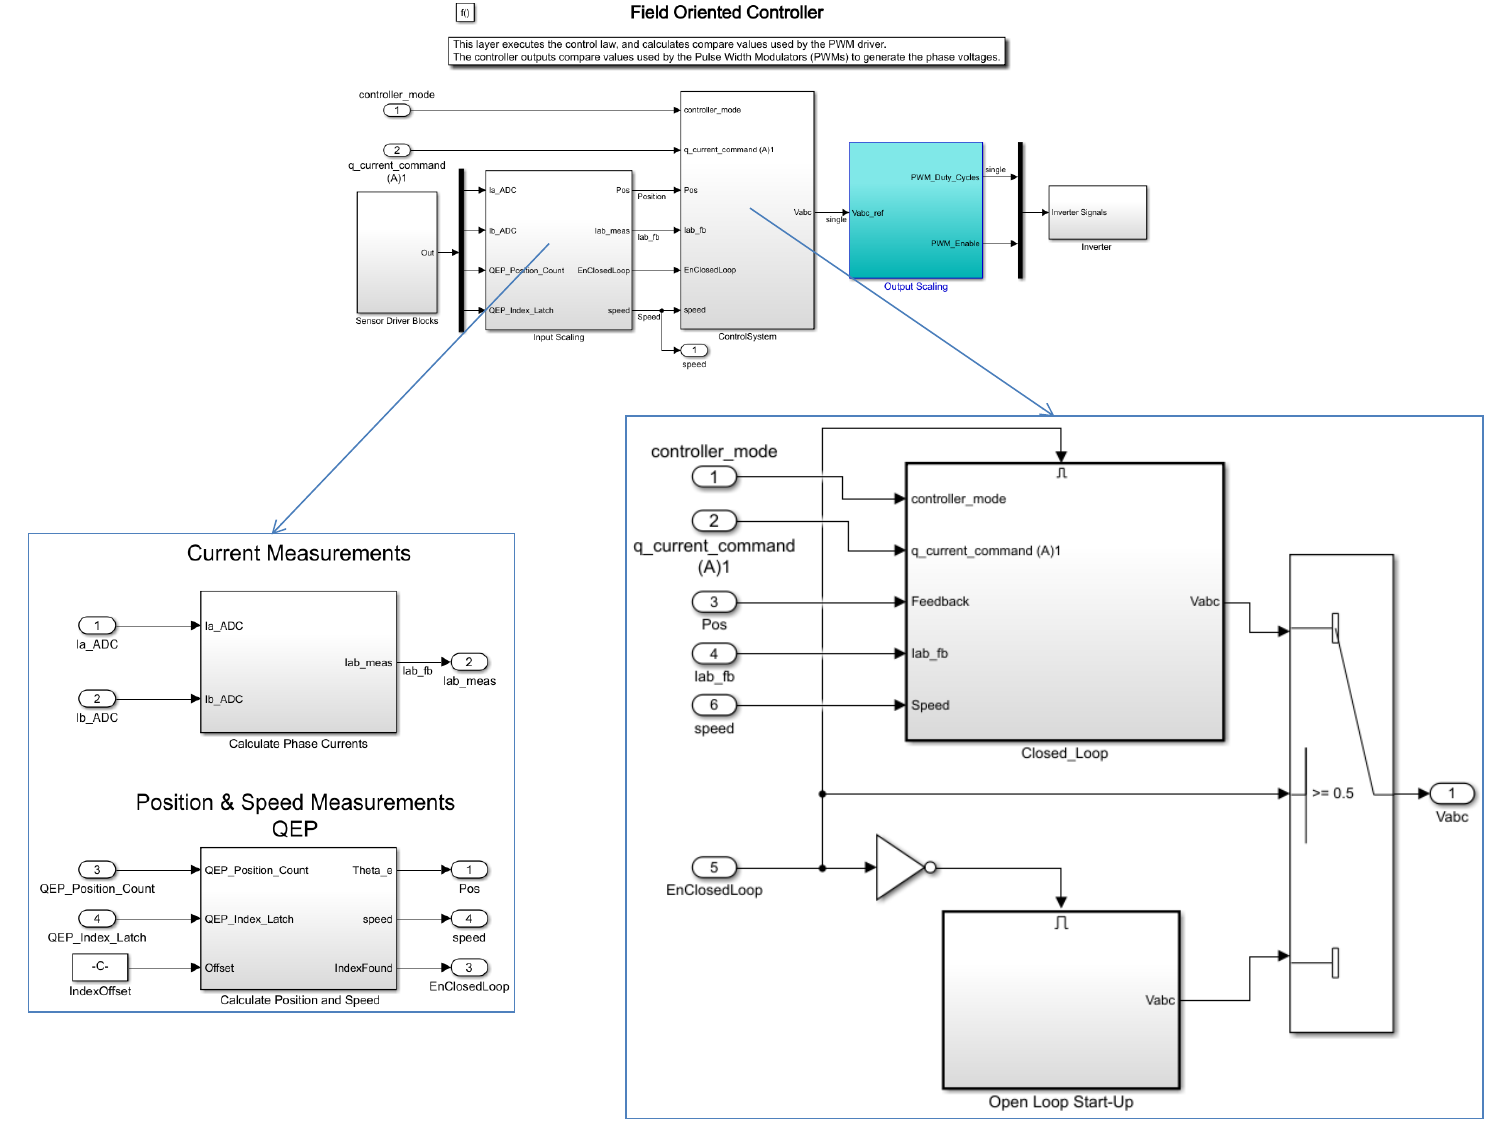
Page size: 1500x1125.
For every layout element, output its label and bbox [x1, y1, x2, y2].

text_box [749, 207, 1055, 417]
picture [336, 0, 1155, 374]
text_box [271, 243, 550, 535]
picture [626, 416, 1483, 1118]
list [29, 534, 514, 1012]
